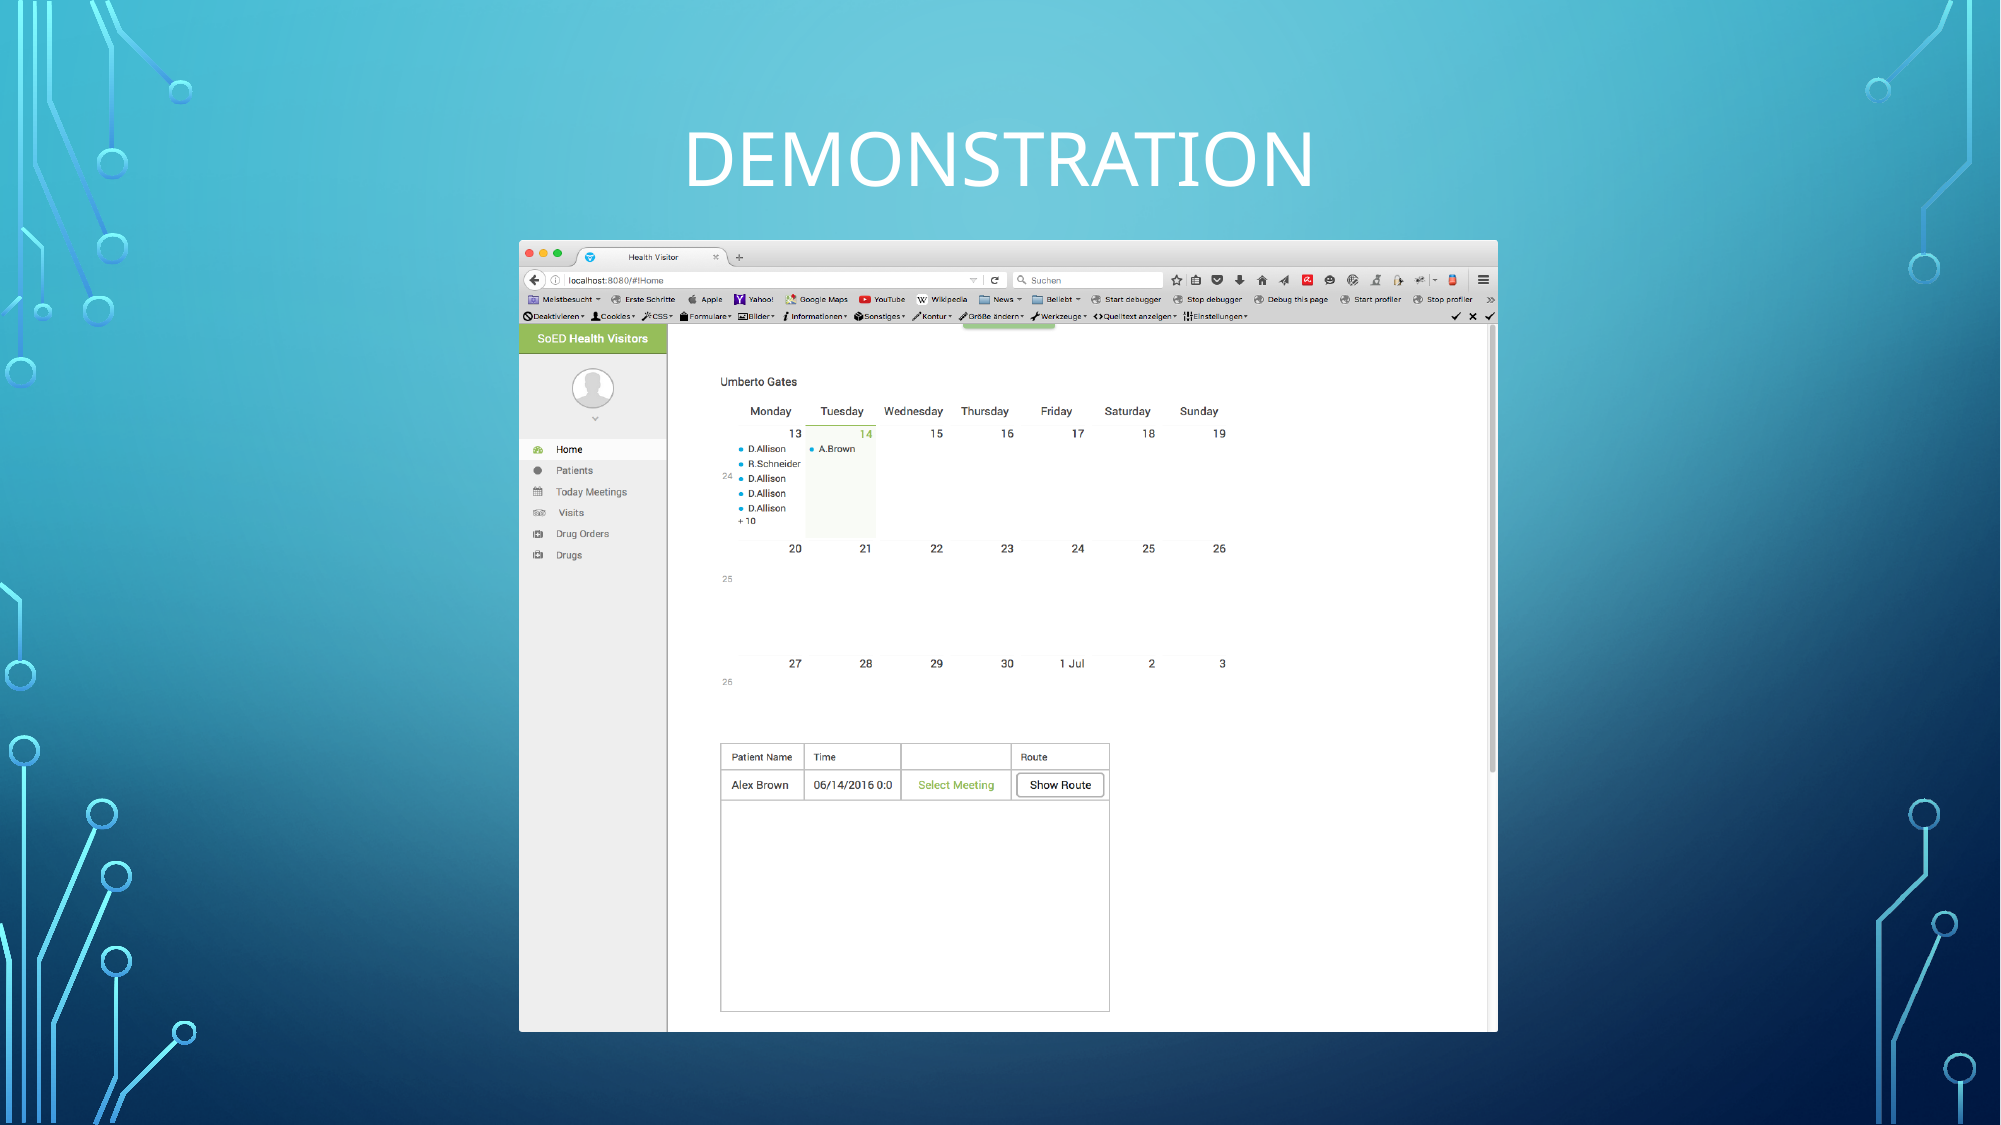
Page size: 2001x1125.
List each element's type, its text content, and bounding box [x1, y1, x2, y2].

title DEMONSTRATION [187, 101, 1813, 223]
picture [519, 239, 1498, 1032]
